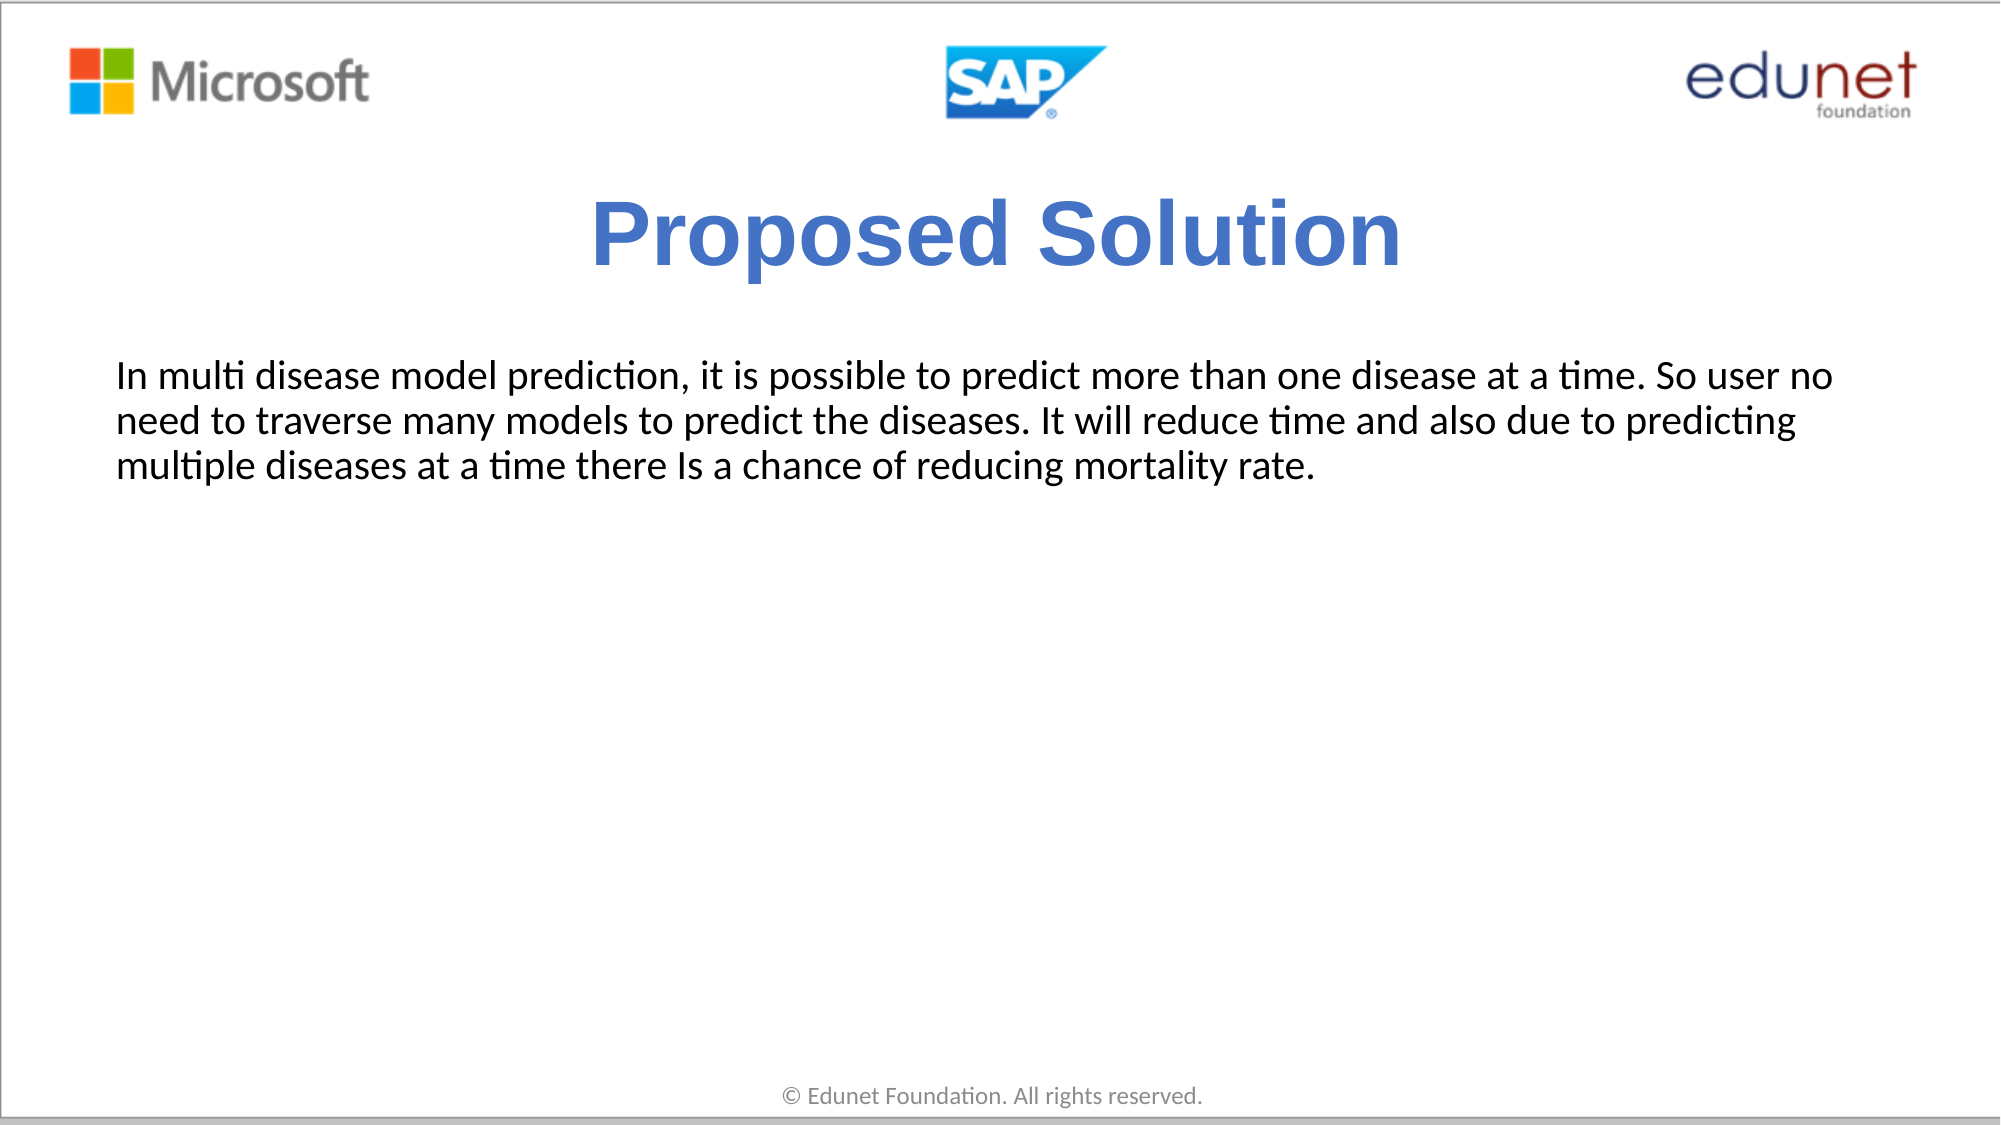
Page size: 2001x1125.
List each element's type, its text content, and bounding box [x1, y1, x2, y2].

title Proposed Solution [247, 158, 1748, 293]
picture [0, 0, 2001, 1125]
subtitle In multi disease model prediction, it is possible to predict more than one disease at a time. So user no need to traverse many models to predict the diseases. It will reduce time and also due to predicting multiple diseases at a time there Is a chance of reducing mortality rate. [100, 346, 1931, 1063]
footer © Edunet Foundation. All rights reserved. [655, 1065, 1331, 1125]
